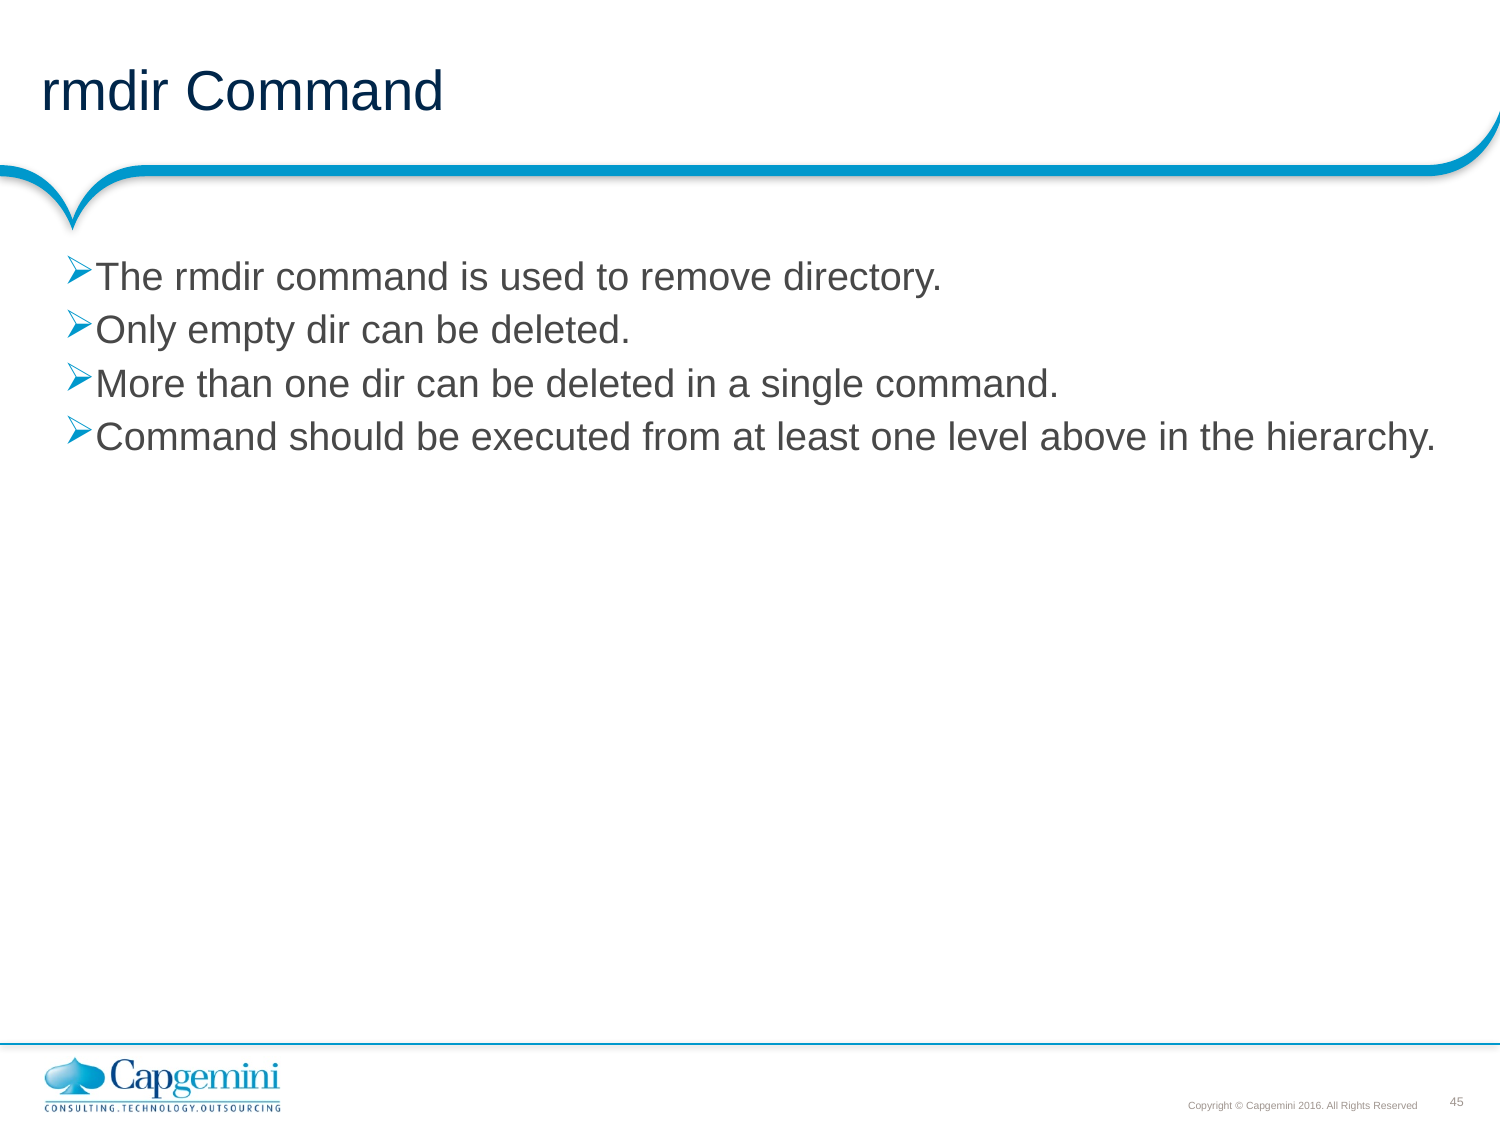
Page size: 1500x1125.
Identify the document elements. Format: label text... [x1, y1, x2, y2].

list The rmdir command is used to remove directory. Only empty dir can be deleted. More than one dir can be deleted in a single command. Command should be executed from at least one level above in the hierarchy. [48, 246, 1479, 1007]
title rmdir Command [0, 0, 1500, 165]
picture [44, 1056, 281, 1113]
